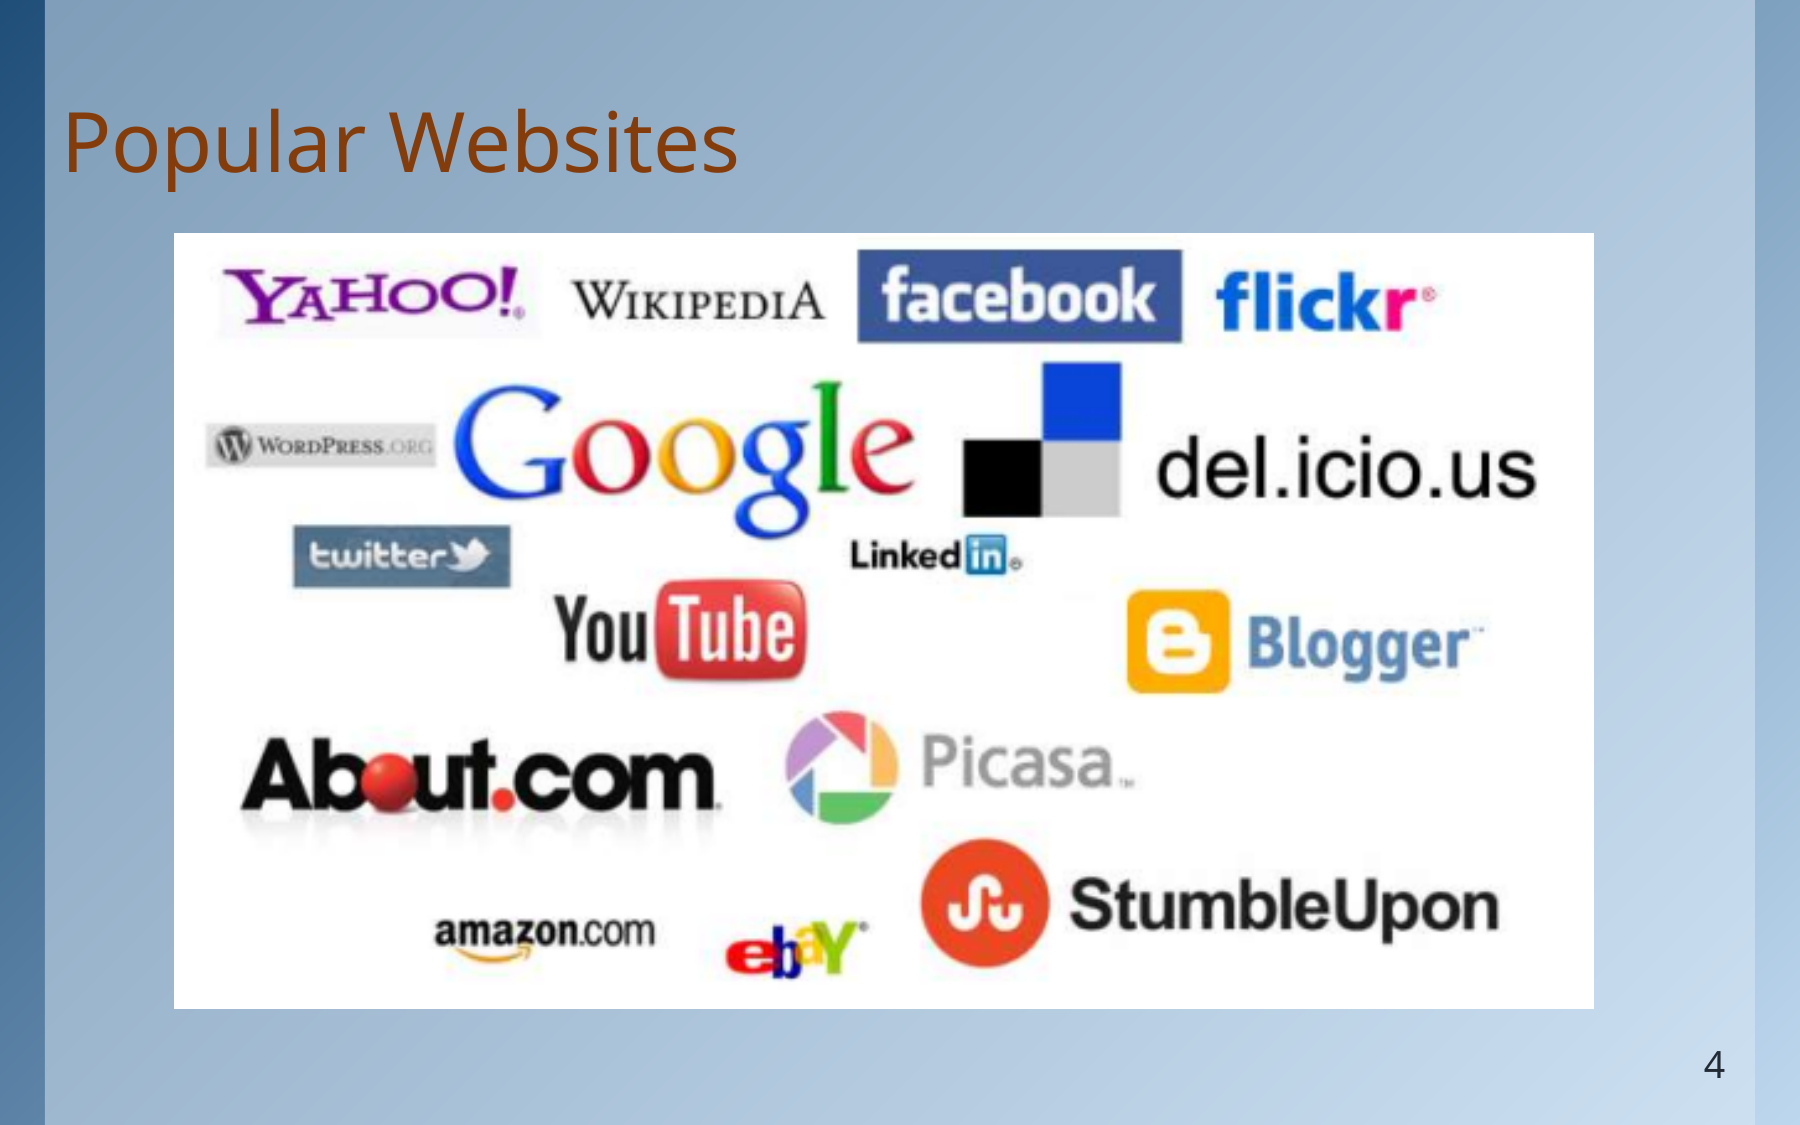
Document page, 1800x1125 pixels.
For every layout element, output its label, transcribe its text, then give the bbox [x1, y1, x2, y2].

picture [174, 233, 1594, 1009]
title Popular Websites [40, 12, 1746, 200]
slide_number 4 [1581, 1050, 1746, 1103]
